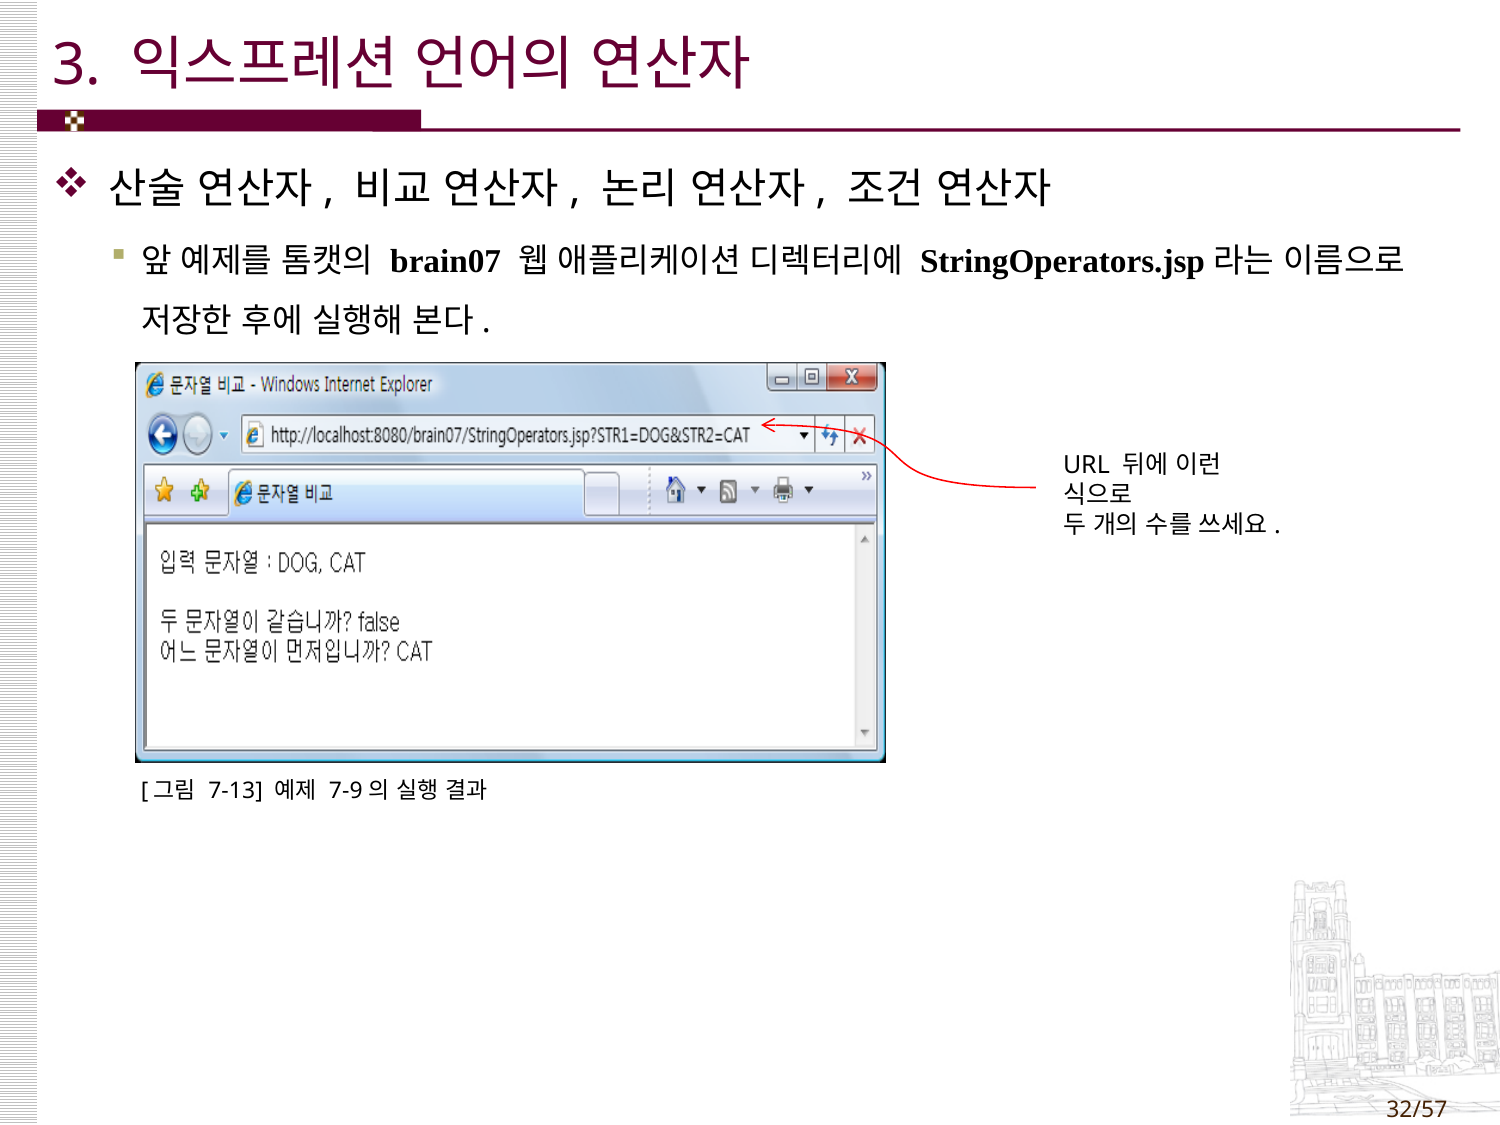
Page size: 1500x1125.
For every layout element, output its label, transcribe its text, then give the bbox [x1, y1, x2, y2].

title 3. 익스프레션 언어의 연산자 [36, 13, 1426, 109]
text_box URL 뒤에 이런 식으로 두 개의 수를 쓰세요. [1046, 460, 1313, 527]
picture [1290, 874, 1500, 1125]
picture [65, 111, 84, 131]
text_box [760, 424, 1037, 488]
list 산술 연산자, 비교 연산자, 논리 연산자, 조건 연산자 앞 예제를 톰캣의 brain07 웹 애플리케이션 디렉터리에 StringOperators.jsp라는 이름으로 저장한 후에 실행해 본다. [37, 154, 1463, 1093]
picture [135, 362, 887, 763]
text_box [그림 7-13] 예제 7-9의 실행 결과 [87, 769, 541, 810]
